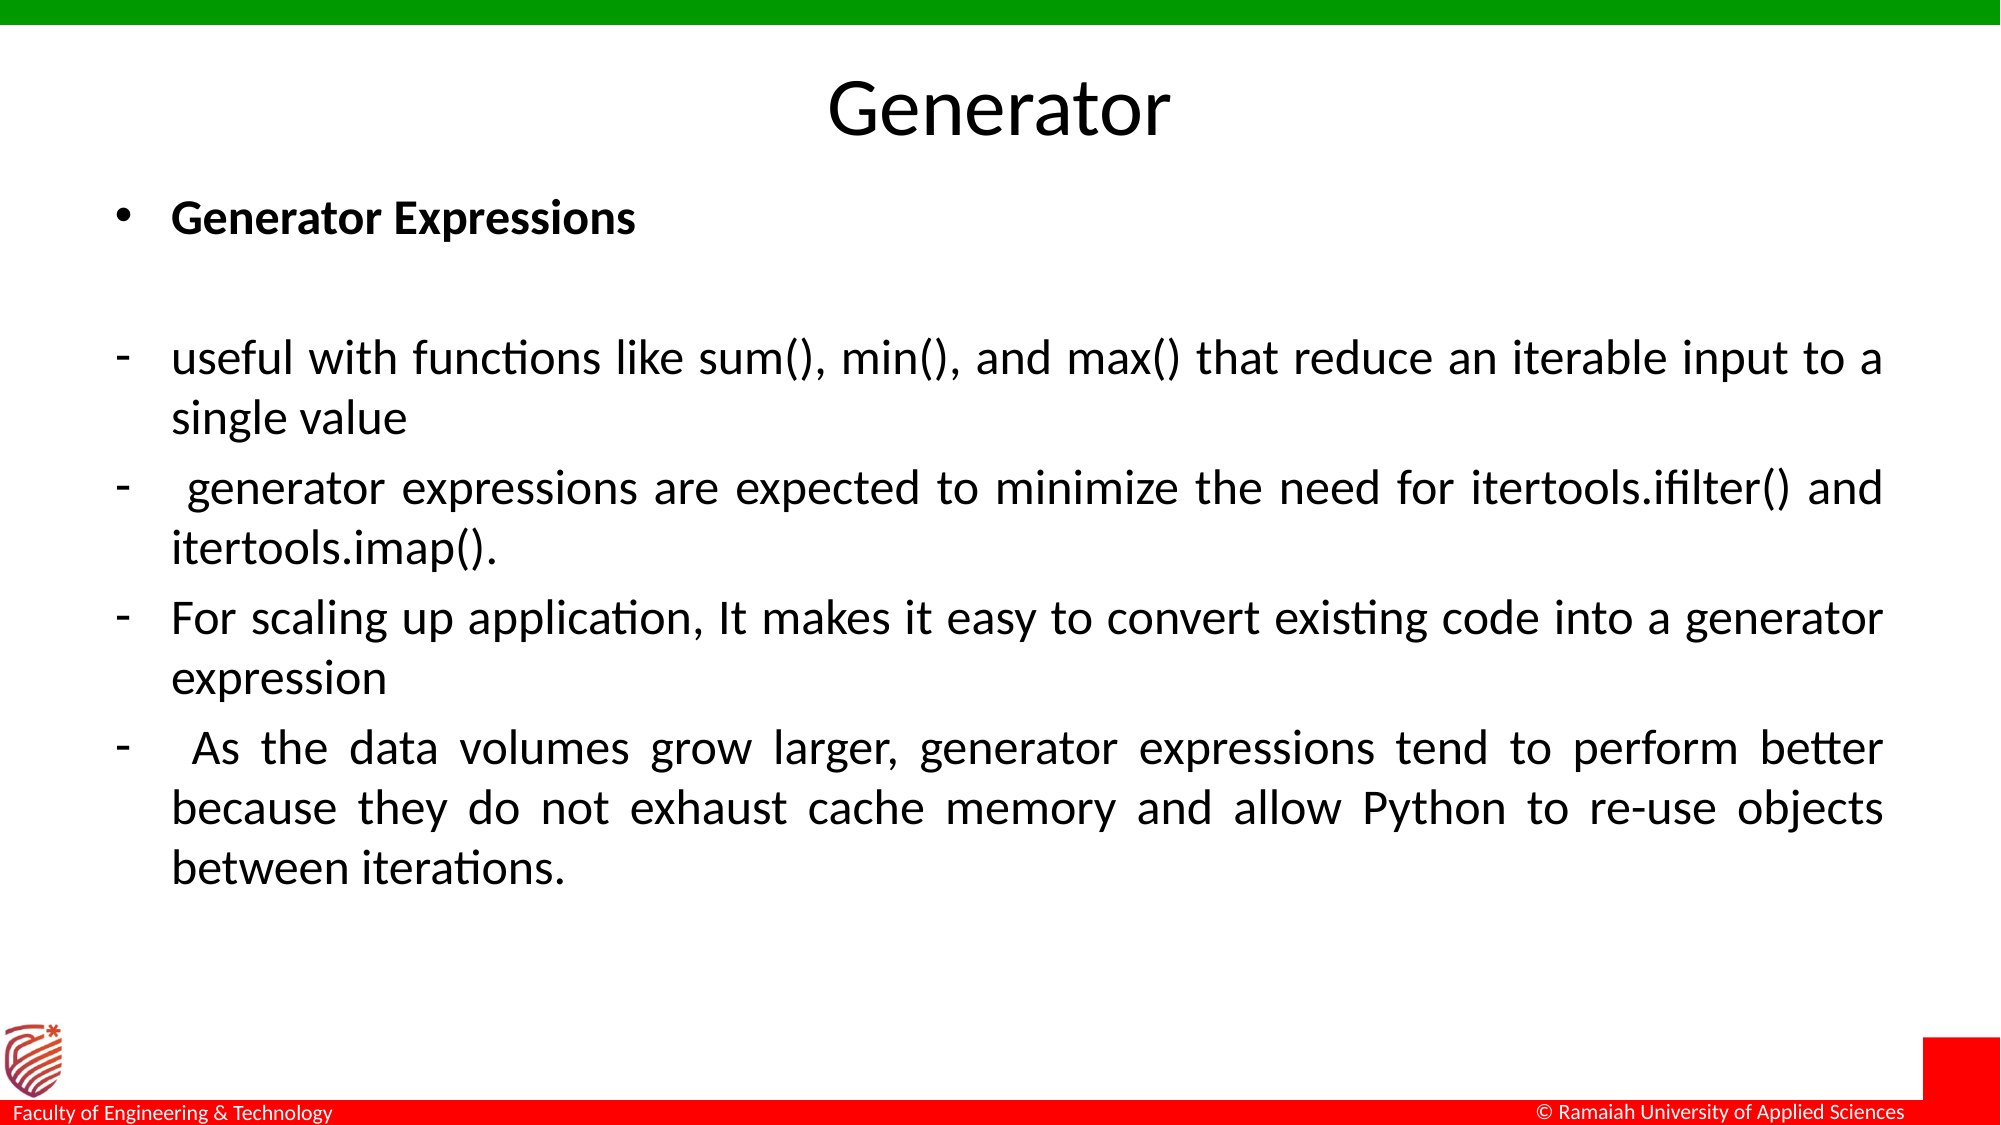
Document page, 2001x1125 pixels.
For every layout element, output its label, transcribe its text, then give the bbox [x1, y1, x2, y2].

title Generator [99, 45, 1900, 177]
list Generator Expressions useful with functions like sum(), min(), and max() that reduce an iterable input to a single value generator expressions are expected to minimize the need for itertools.ifilter() and itertools.imap(). For scaling up application, It makes it easy to convert existing code into a generator expression As the data volumes grow larger, generator expressions tend to perform better because they do not exhaust cache memory and allow Python to re-use objects between iterations. [99, 177, 1900, 1005]
picture [0, 1013, 69, 1100]
